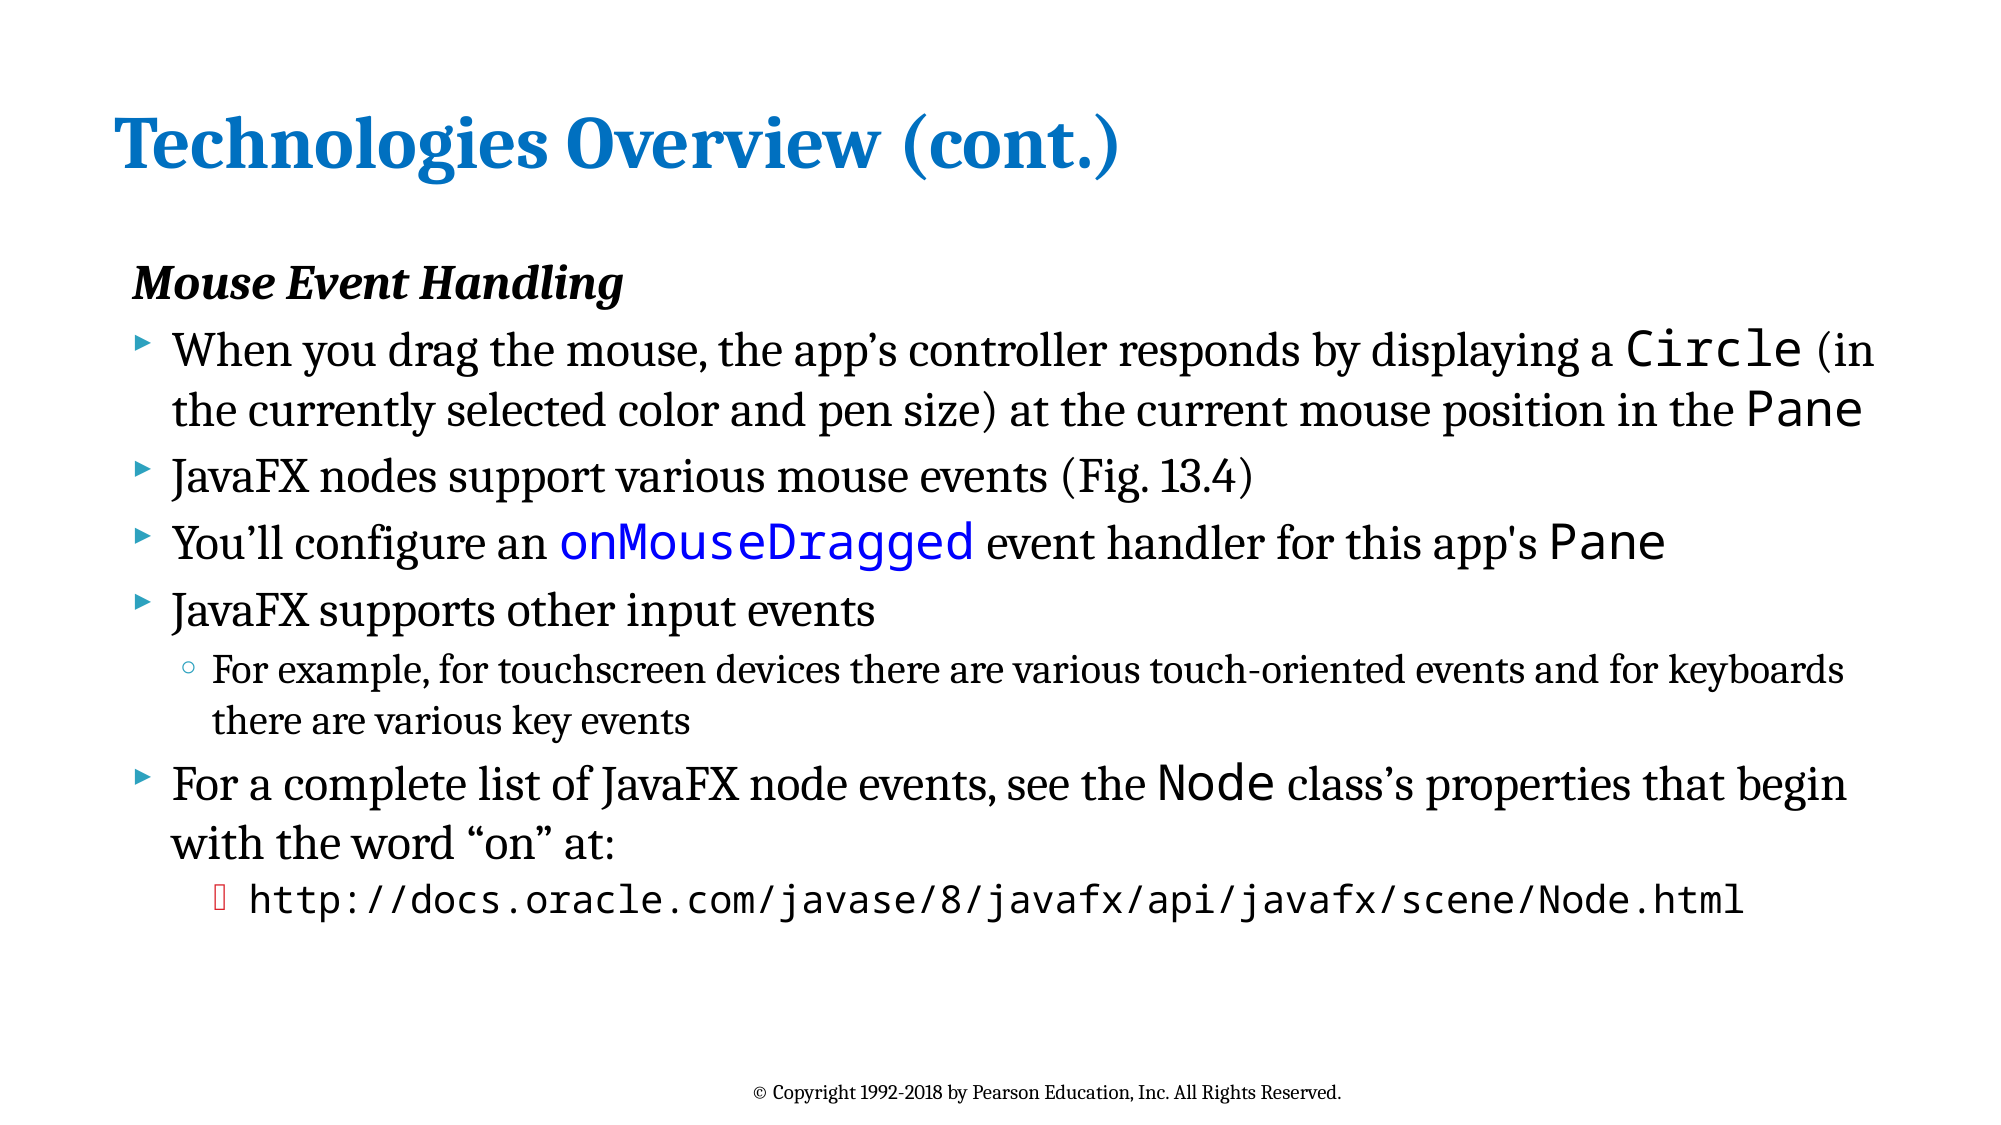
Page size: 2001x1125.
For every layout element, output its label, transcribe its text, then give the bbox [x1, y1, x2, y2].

list Mouse Event Handling When you drag the mouse, the app’s controller responds by displaying a Circle (in the currently selected color and pen size) at the current mouse position in the Pane JavaFX nodes support various mouse events (Fig. 13.4) You’ll configure an onMouseDragged event handler for this app's Pane JavaFX supports other input events For example, for touchscreen devices there are various touch-oriented events and for keyboards there are various key events For a complete list of JavaFX node events, see the Node class’s properties that begin with the word “on” at: http://docs.oracle.com/javase/8/javafx/api/javafx/scene/Node.html [99, 242, 1900, 986]
title Technologies Overview (cont.) [99, 45, 1900, 233]
footer © Copyright 1992-2018 by Pearson Education, Inc. All Rights Reserved. [736, 1051, 1892, 1112]
